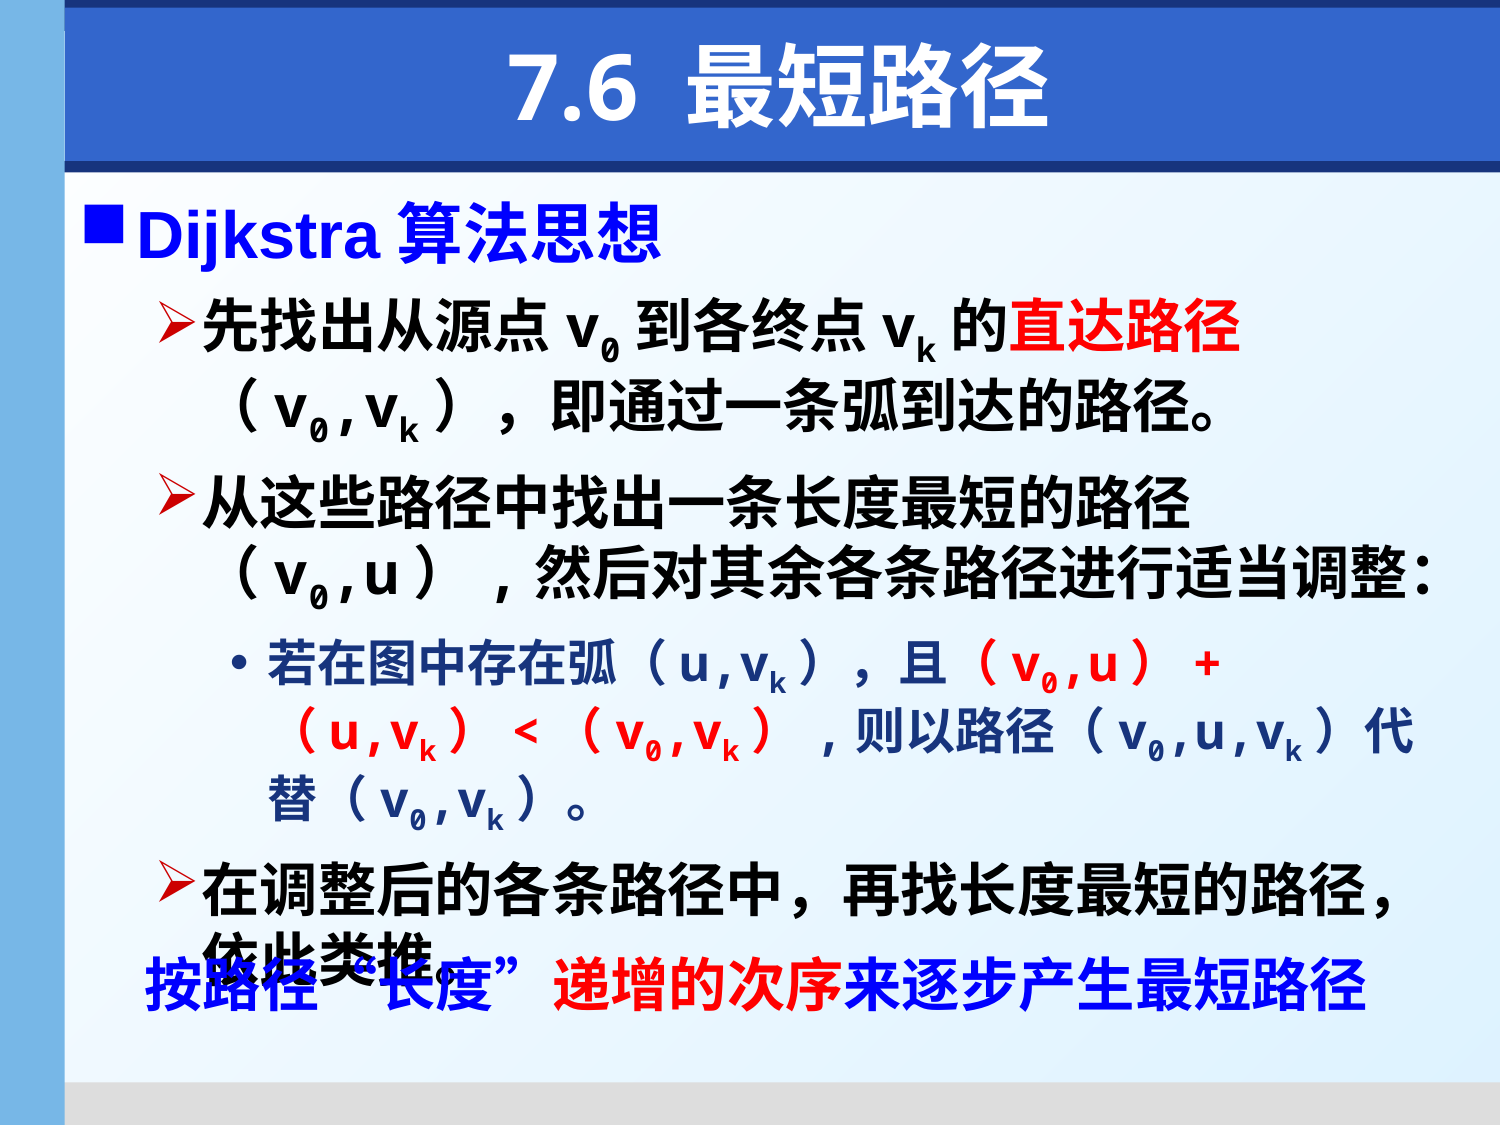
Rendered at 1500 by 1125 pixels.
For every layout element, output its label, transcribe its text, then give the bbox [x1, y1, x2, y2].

title 7.6 最短路径 [88, 19, 1471, 149]
list Dijkstra算法思想 先找出从源点v0到各终点vk的直达路径（v0,vk），即通过一条弧到达的路径。 从这些路径中找出一条长度最短的路径（v0,u）,然后对其余各条路径进行适当调整： 若在图中存在弧（u,vk），且（v0,u）+（u,vk）<（v0,vk）,则以路径（v0,u,vk）代替（v0,vk）。 在调整后的各条路径中，再找长度最短的路径，依此类推。 [64, 184, 1471, 1071]
text_box 按路径“长度”递增的次序来逐步产生最短路径 [129, 940, 1447, 1026]
